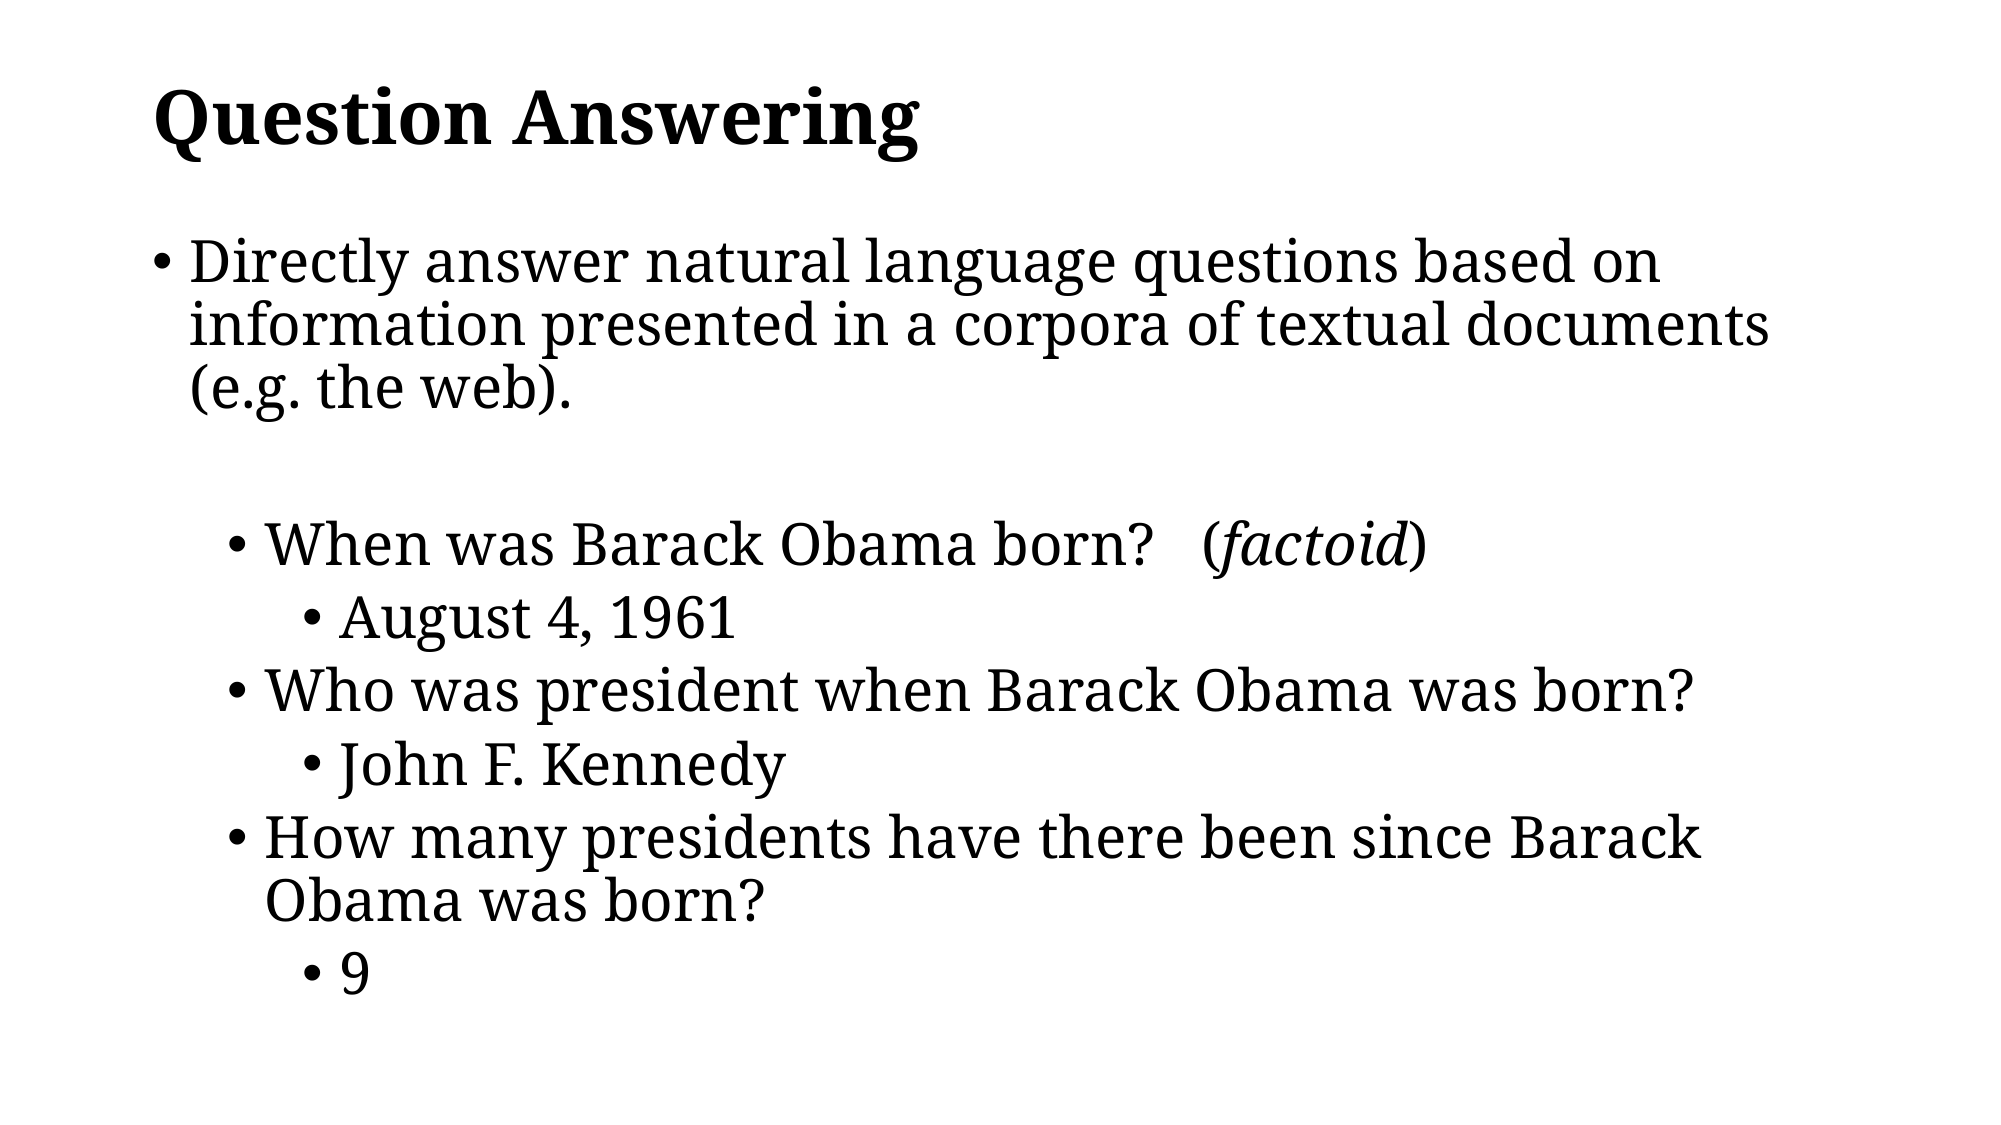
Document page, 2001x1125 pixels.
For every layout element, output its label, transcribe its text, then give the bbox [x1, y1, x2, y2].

list Directly answer natural language questions based on information presented in a corpora of textual documents (e.g. the web). When was Barack Obama born? (factoid) August 4, 1961 Who was president when Barack Obama was born? John F. Kennedy How many presidents have there been since Barack Obama was born? 9 [137, 224, 1897, 1047]
title Question Answering [137, 59, 1863, 182]
